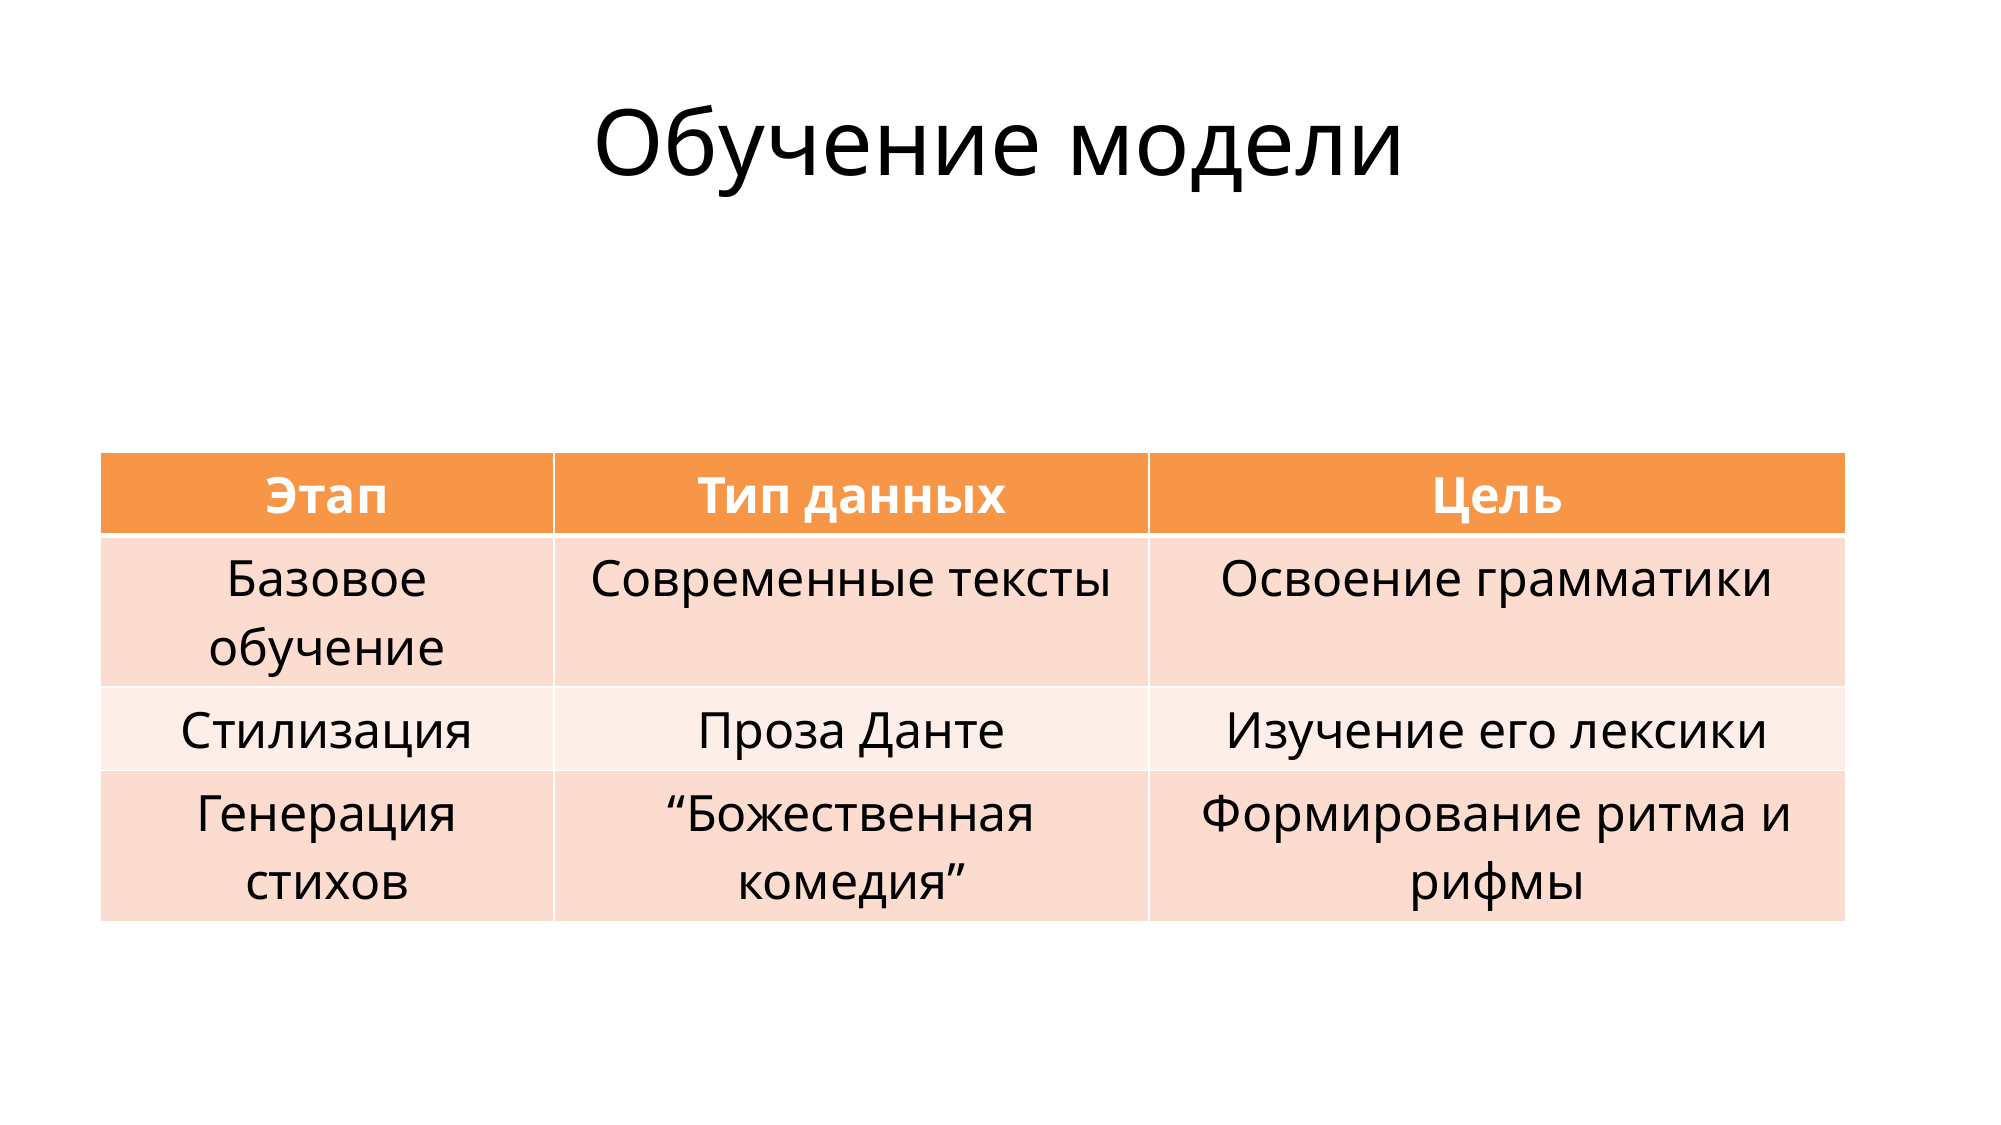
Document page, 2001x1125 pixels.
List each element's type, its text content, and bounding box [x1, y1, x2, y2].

table_header Тип данных [555, 453, 1148, 533]
table_cell Формирование ритма и рифмы [1150, 771, 1845, 921]
title Обучение модели [99, 45, 1900, 233]
table_cell Современные тексты [555, 538, 1148, 686]
table_cell Стилизация [101, 688, 553, 770]
table_cell Базовое обучение [101, 538, 553, 686]
table_cell Освоение грамматики [1150, 538, 1845, 686]
table_cell Генерация стихов [101, 771, 553, 921]
table_header Цель [1150, 453, 1845, 533]
table_cell Изучение его лексики [1150, 688, 1845, 770]
table_cell “Божественная комедия” [555, 771, 1148, 921]
table_cell Проза Данте [555, 688, 1148, 770]
table_header Этап [101, 453, 553, 533]
